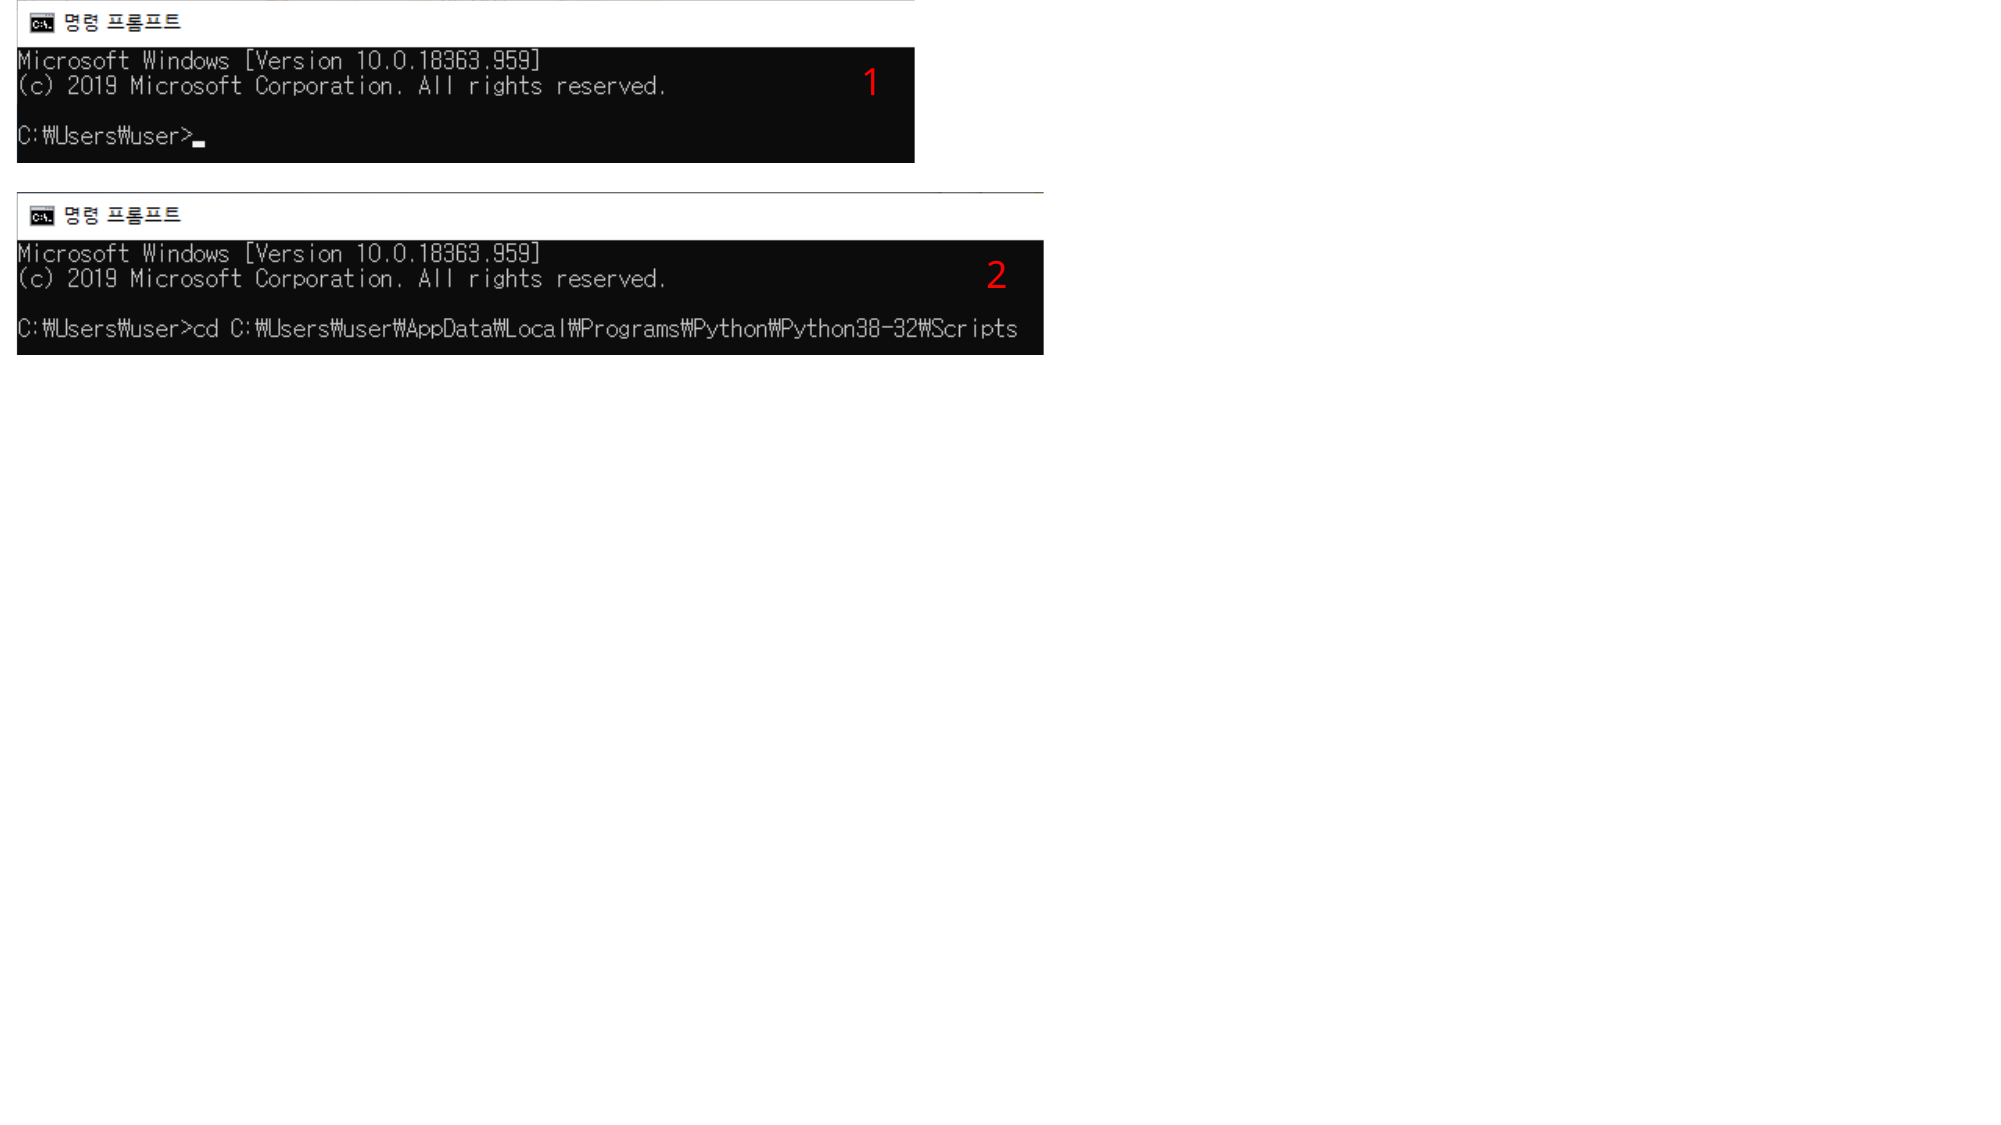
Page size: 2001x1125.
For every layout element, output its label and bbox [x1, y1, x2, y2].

text_box [16, 0, 1044, 355]
